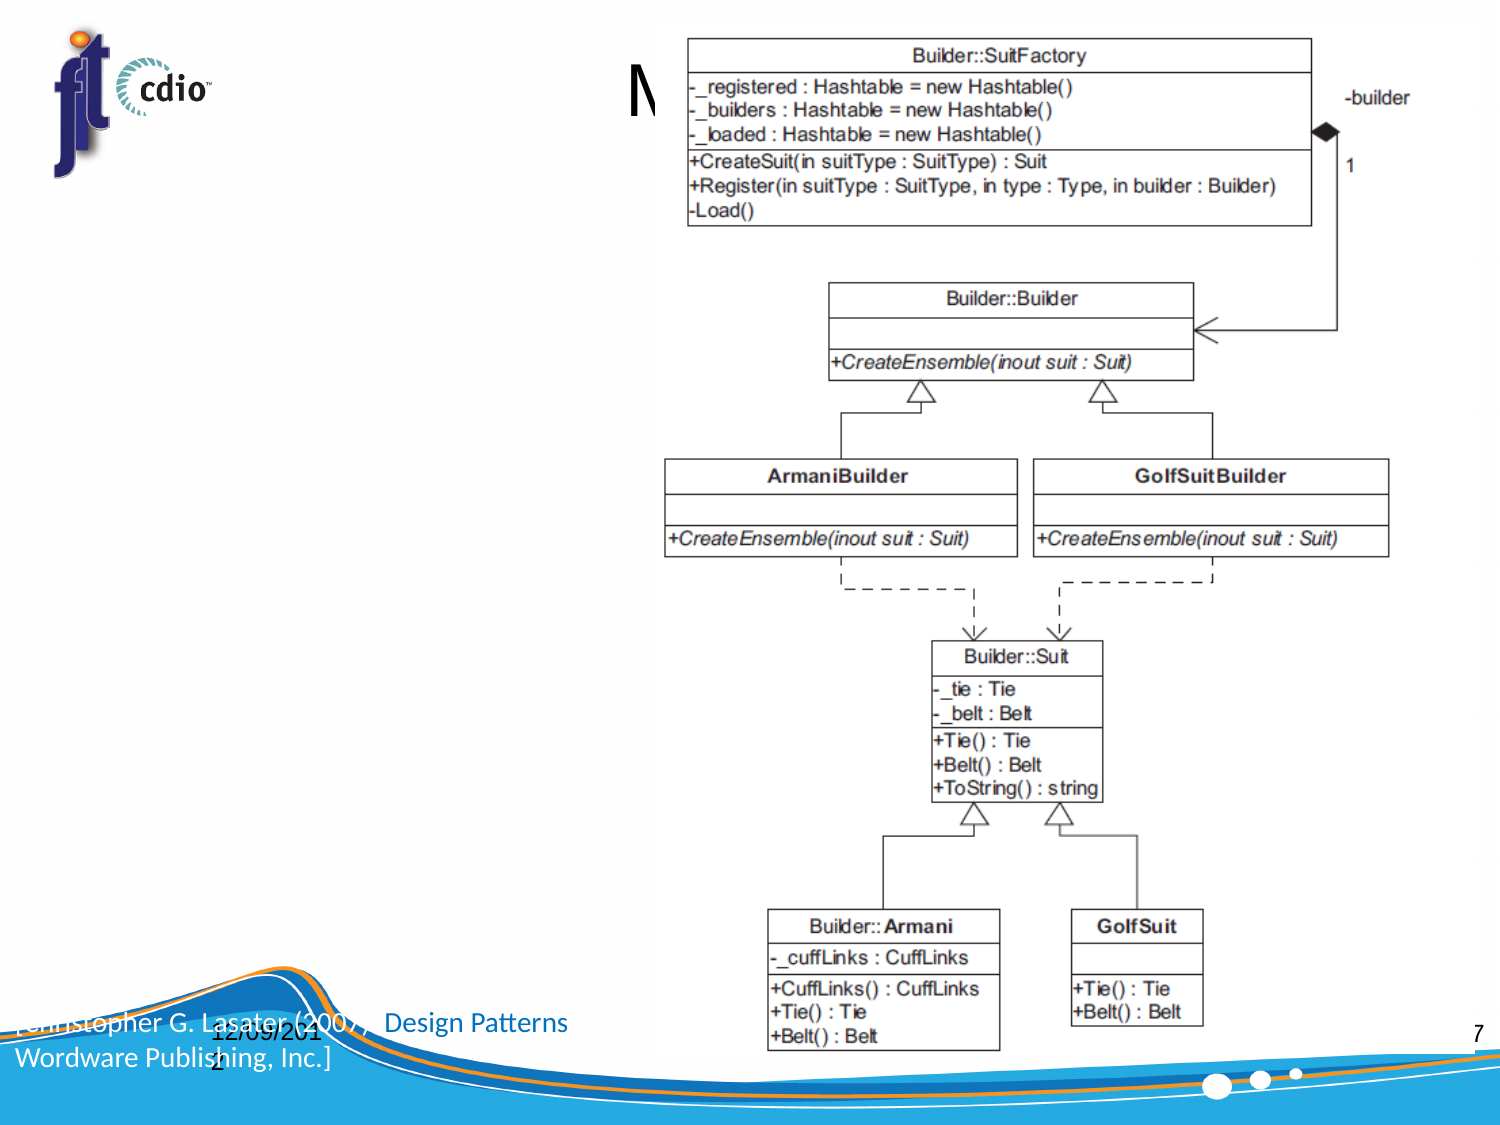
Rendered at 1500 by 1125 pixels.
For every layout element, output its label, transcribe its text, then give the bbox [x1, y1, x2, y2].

title Mẫu Builder [226, 6, 1425, 166]
slide_number 17 [1149, 1002, 1500, 1063]
text_box [Christopher G. Lasater (2007). Design Patterns, Wordware Publishing, Inc.] [0, 996, 656, 1082]
picture [0, 0, 1500, 1125]
